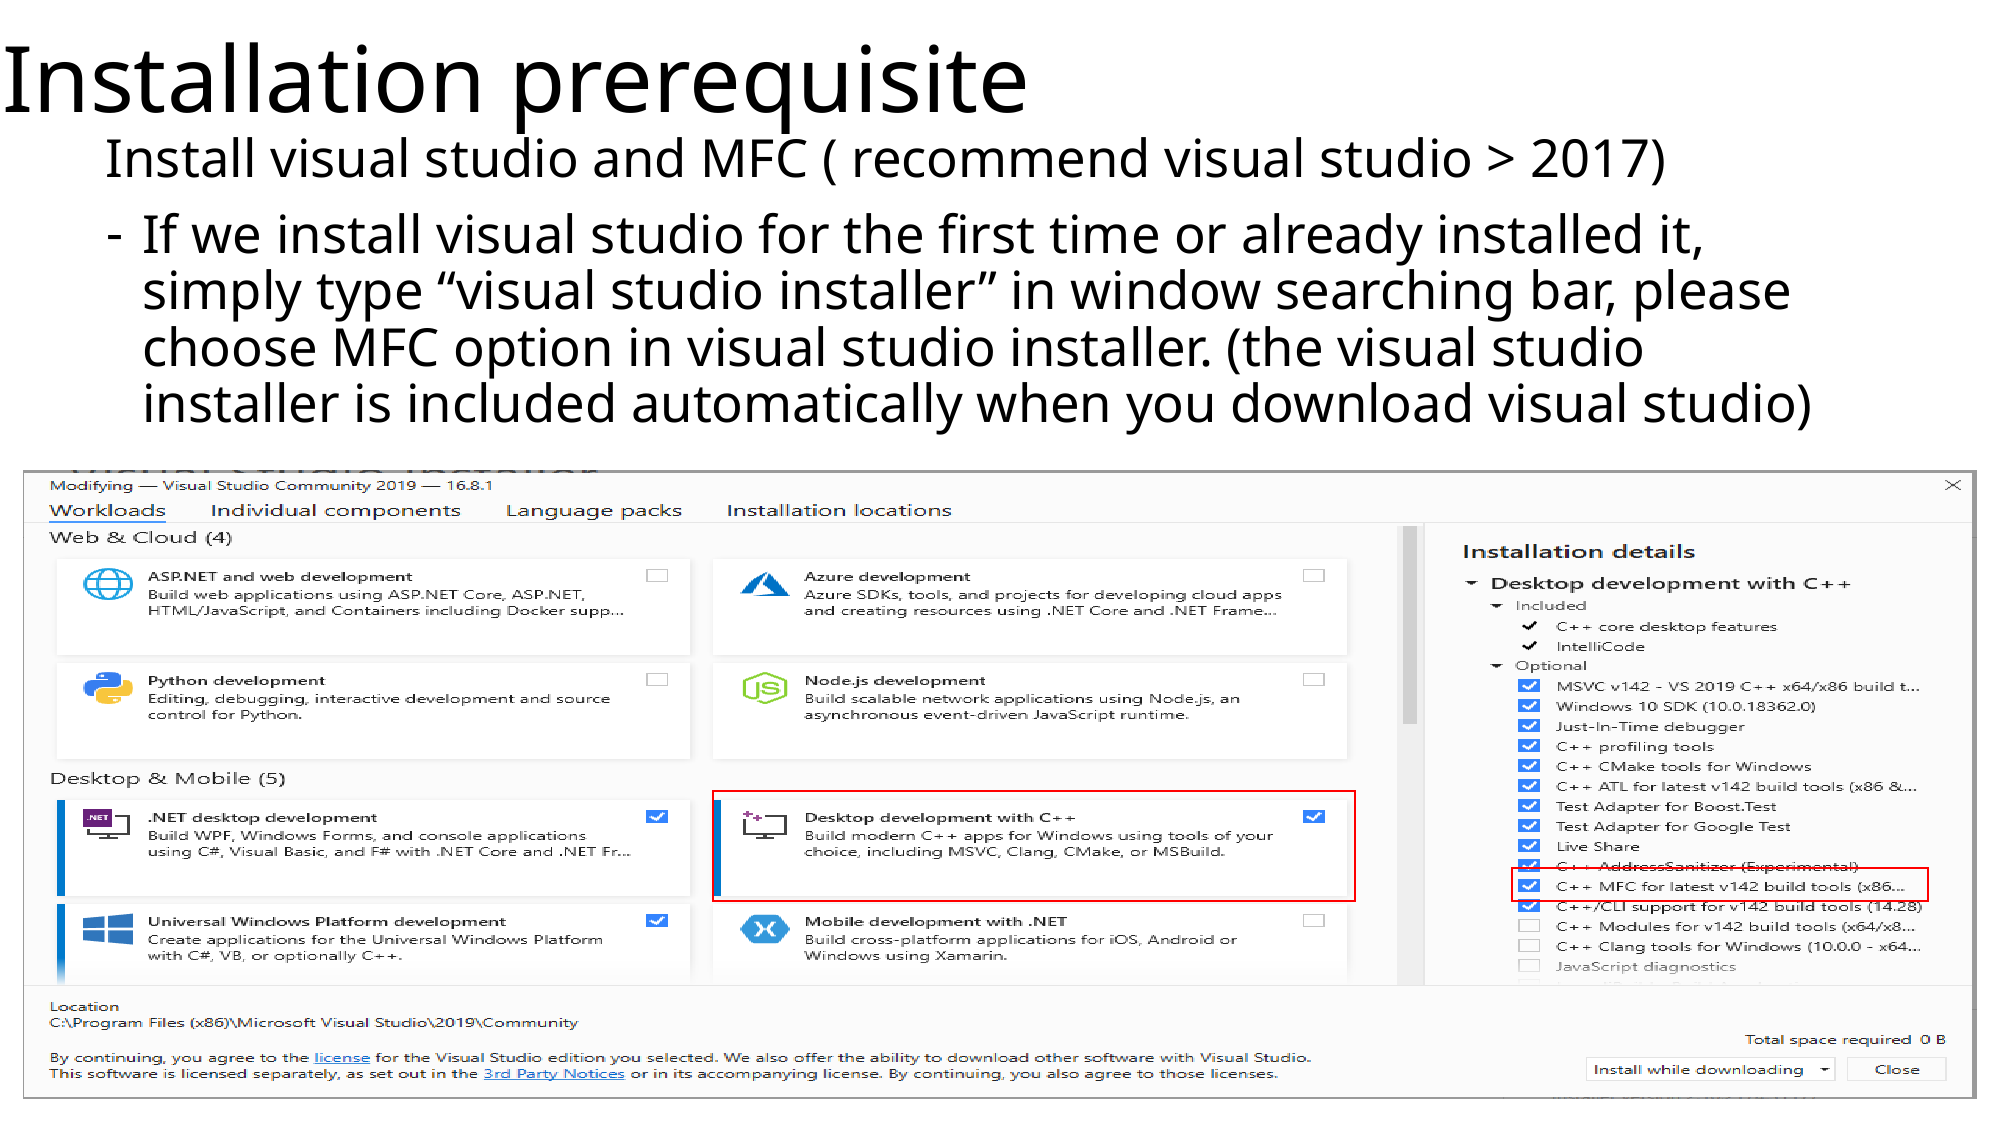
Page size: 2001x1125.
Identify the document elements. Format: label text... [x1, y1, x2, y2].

title Installation prerequisite [0, 0, 1713, 192]
picture [23, 470, 1977, 1099]
list Install visual studio and MFC ( recommend visual studio > 2017) If we install visual studio for the first time or already installed it, simply type “visual studio installer” in window searching bar, please choose MFC option in visual studio installer. (the visual studio installer is included automatically when you download visual studio) [90, 125, 1837, 457]
